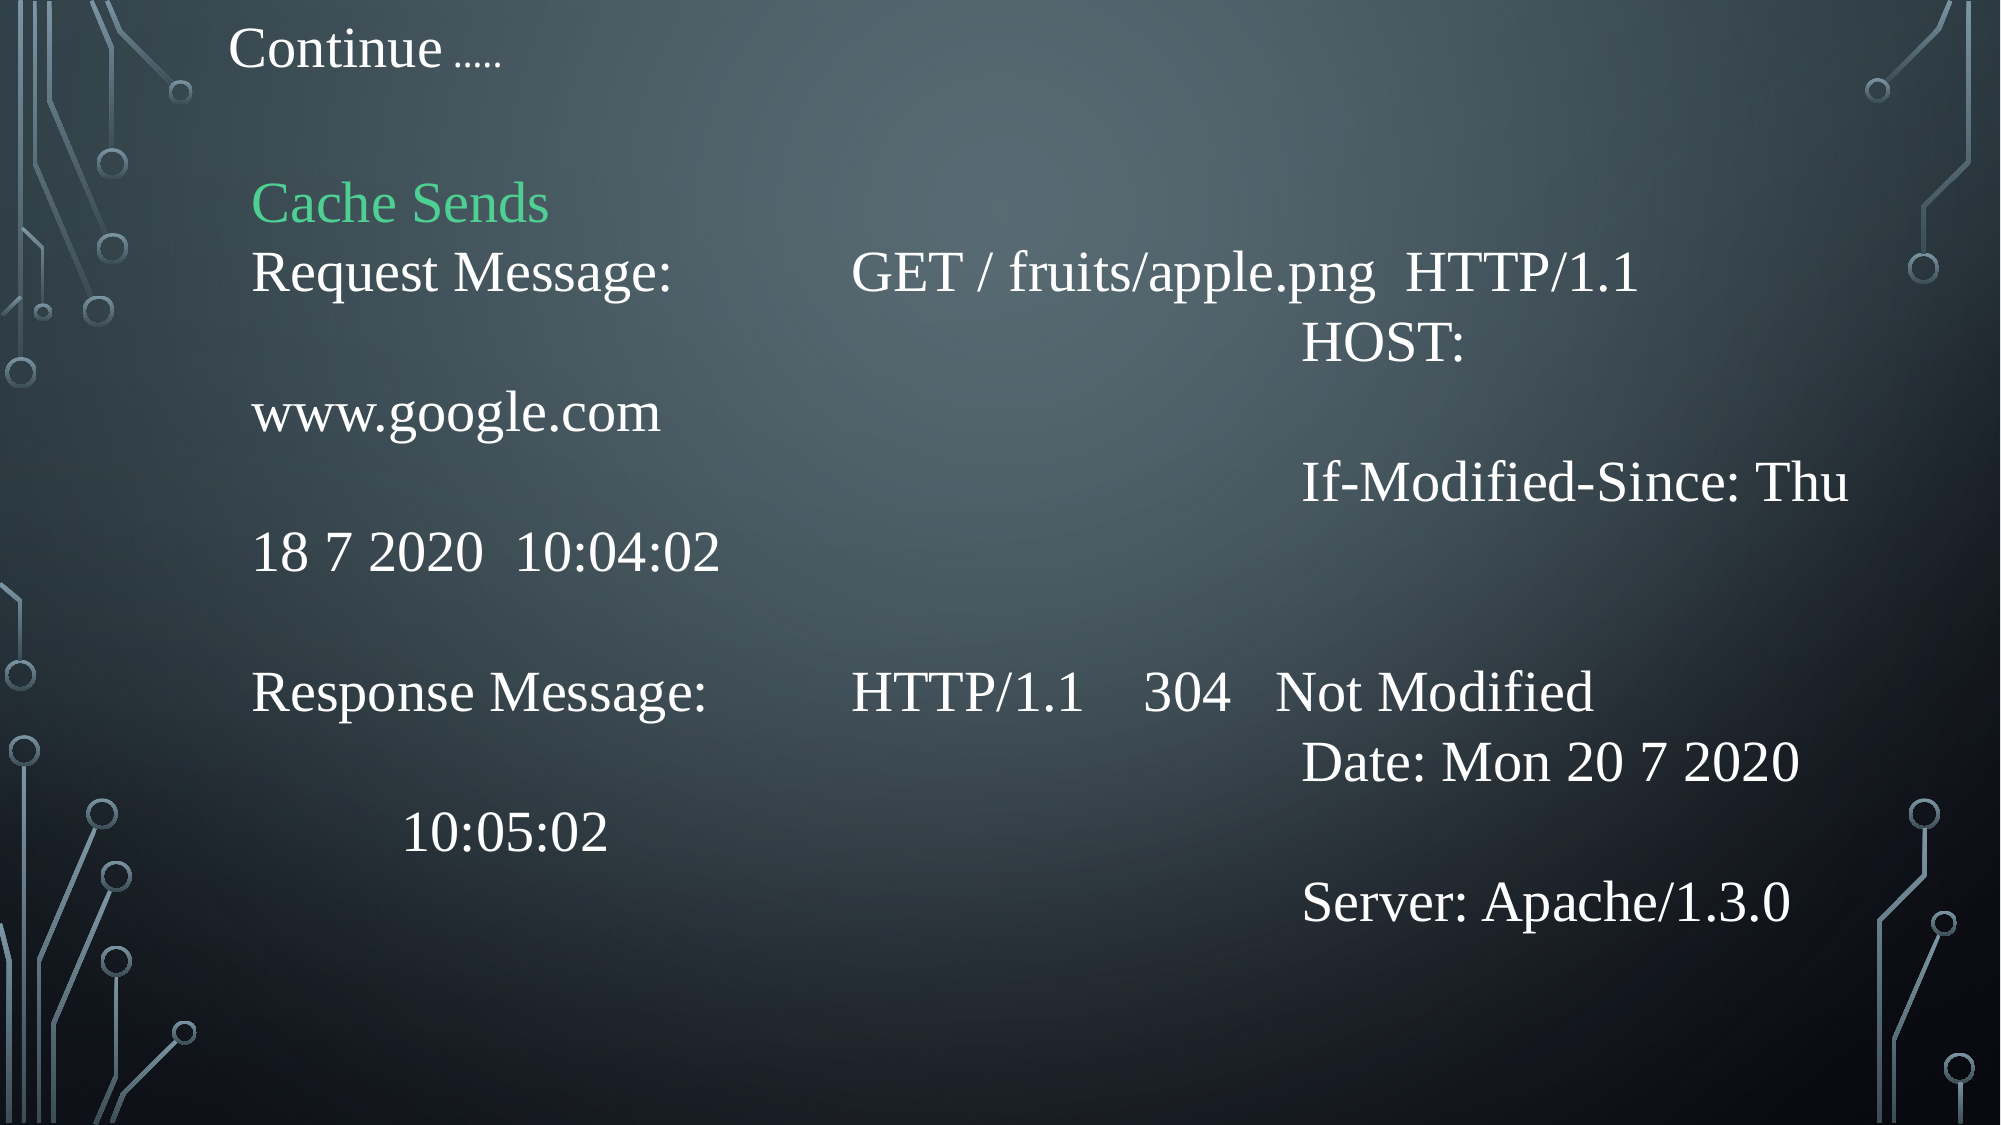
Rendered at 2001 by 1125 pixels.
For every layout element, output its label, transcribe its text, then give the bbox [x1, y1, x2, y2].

text_box Continue ….. [214, 2, 727, 87]
text_box Cache Sends Request Message: GET / fruits/apple.png HTTP/1.1 HOST: www.google.com If-Modified-Since: Thu 18 7 2020 10:04:02 Response Message: HTTP/1.1 304 Not Modified Date: Mon 20 7 2020 10:05:02 Server: Apache/1.3.0 [236, 156, 1893, 1011]
